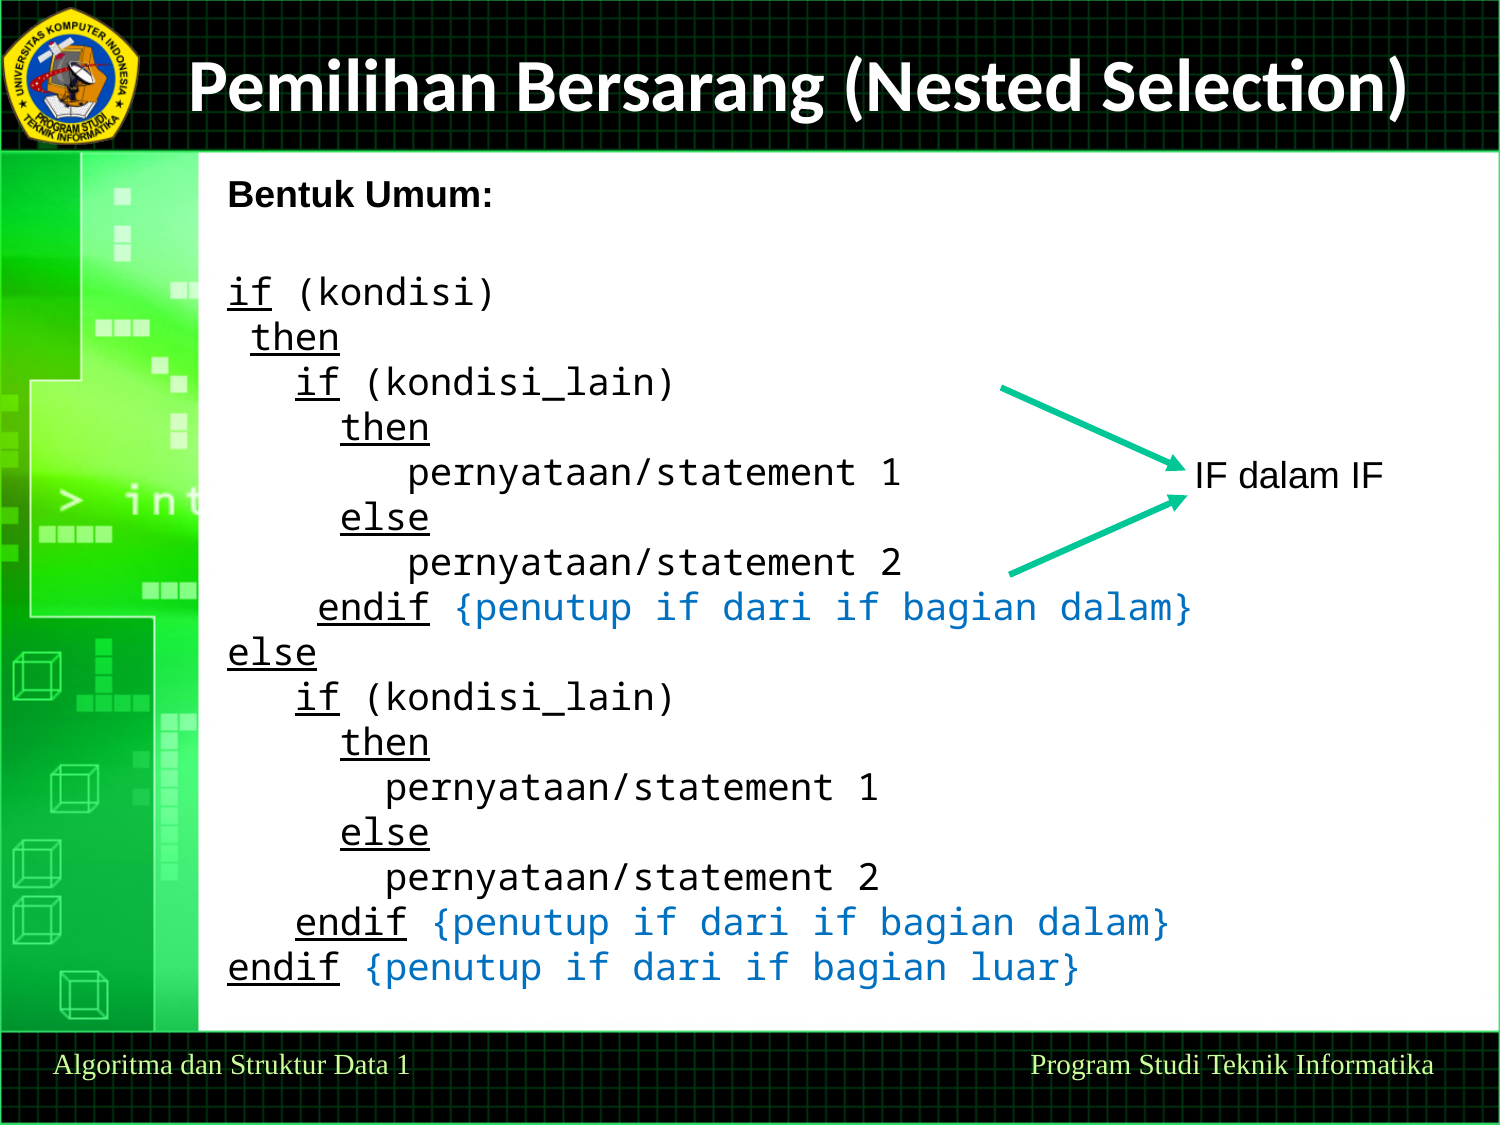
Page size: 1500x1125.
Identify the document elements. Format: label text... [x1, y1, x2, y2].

slide_number Algoritma dan Struktur Data 1 [37, 1037, 450, 1088]
list Bentuk Umum: if (kondisi) then if (kondisi_lain) then pernyataan/statement 1 else pernyataan/statement 2 endif {penutup if dari if bagian dalam} else if (kondisi_lain) then pernyataan/statement 1 else pernyataan/statement 2 endif {penutup if dari if bagian dalam} endif {penutup if dari if bagian luar} [212, 162, 1488, 1013]
text_box IF dalam IF [1179, 444, 1433, 504]
footer Program Studi Teknik Informatika [856, 1037, 1450, 1088]
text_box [1009, 495, 1188, 576]
picture [0, 0, 1500, 1125]
title Pemilihan Bersarang (Nested Selection) [146, 24, 1488, 138]
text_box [1000, 387, 1187, 471]
